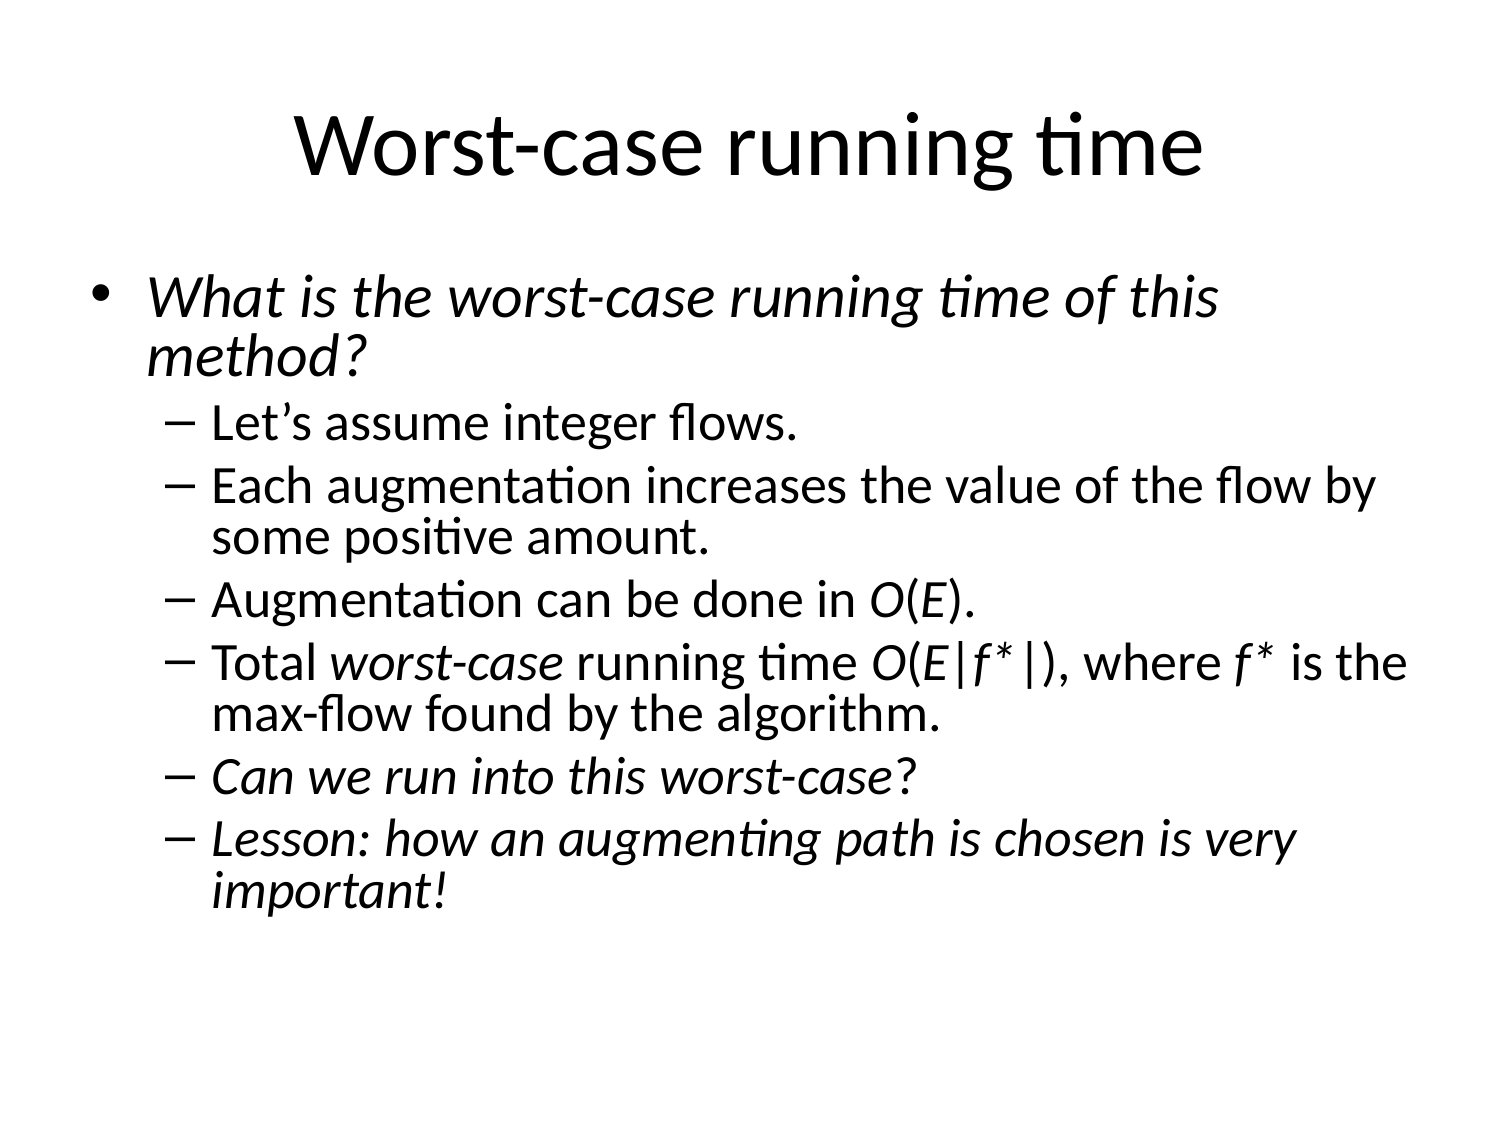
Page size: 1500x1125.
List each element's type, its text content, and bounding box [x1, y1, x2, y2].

title Worst-case running time [75, 45, 1425, 233]
list What is the worst-case running time of this method? Let’s assume integer flows. Each augmentation increases the value of the flow by some positive amount. Augmentation can be done in O(E). Total worst-case running time O(E|f*|), where f* is the max-flow found by the algorithm. Can we run into this worst-case? Lesson: how an augmenting path is chosen is very important! [75, 262, 1425, 1005]
